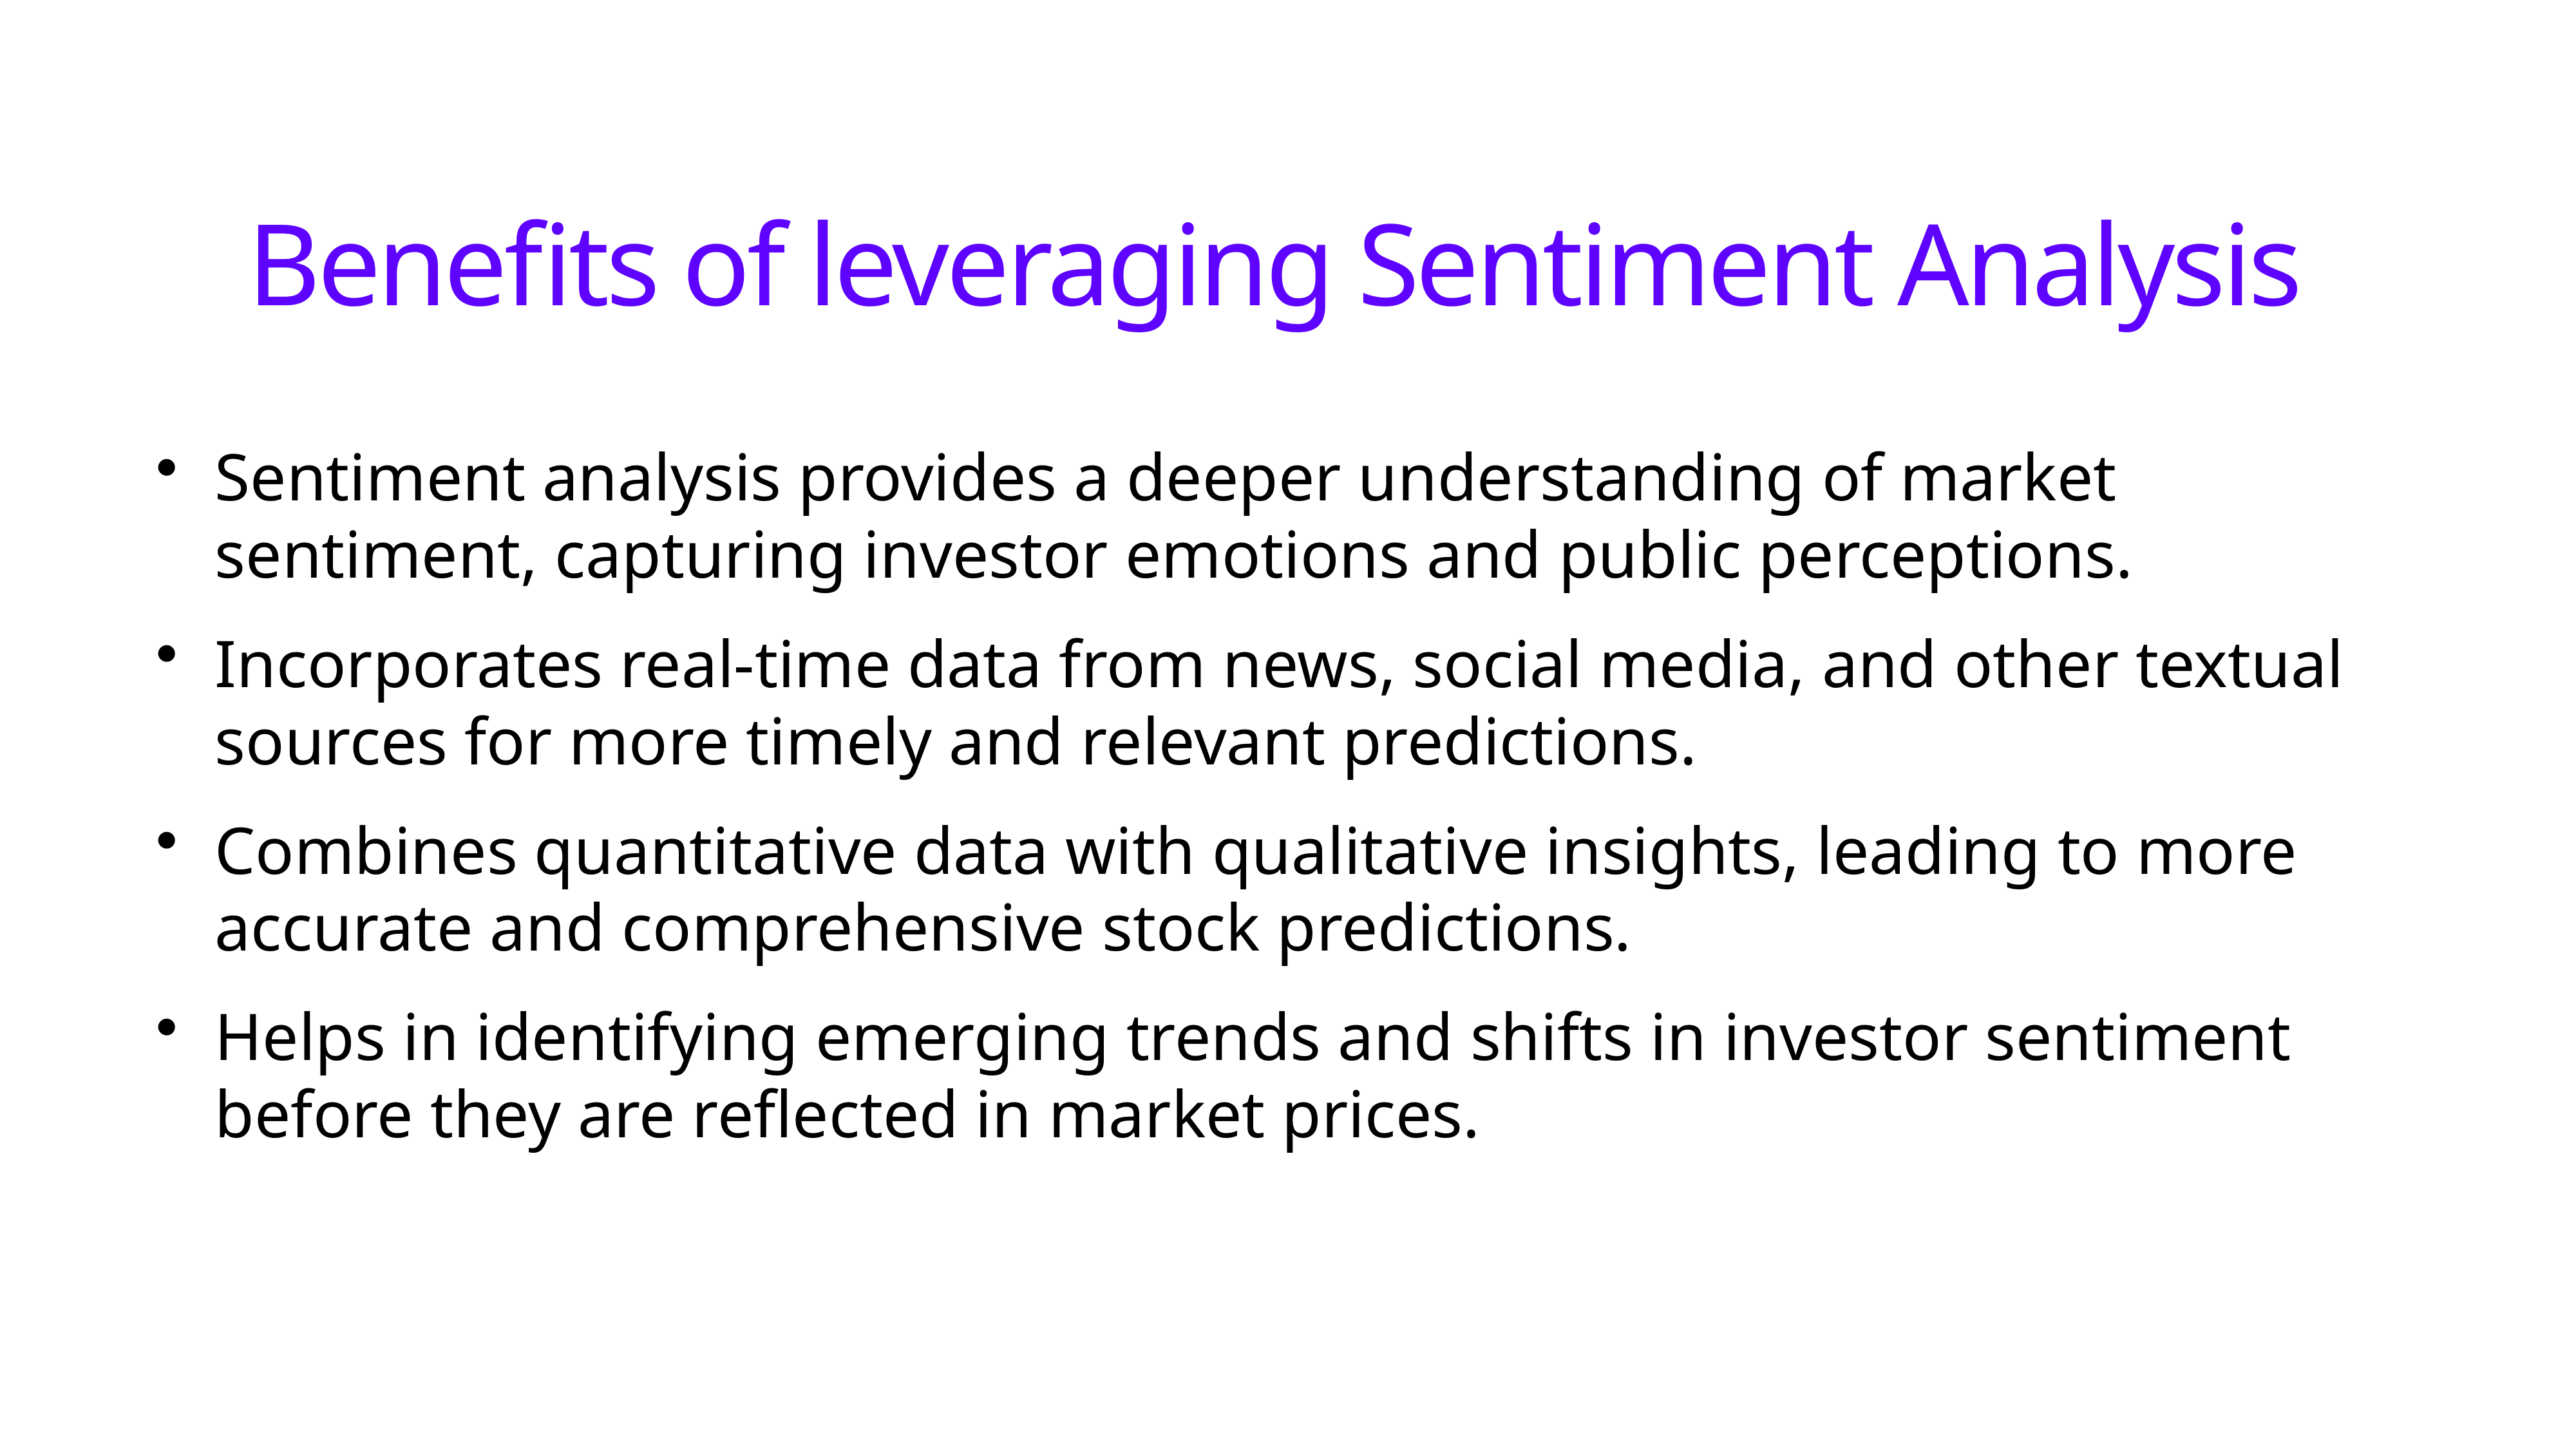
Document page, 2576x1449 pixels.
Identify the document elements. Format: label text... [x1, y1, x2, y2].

title Benefits of leveraging Sentiment Analysis [121, 168, 2455, 333]
list Sentiment analysis provides a deeper understanding of market sentiment, capturing investor emotions and public perceptions. Incorporates real-time data from news, social media, and other textual sources for more timely and relevant predictions. Combines quantitative data with qualitative insights, leading to more accurate and comprehensive stock predictions. Helps in identifying emerging trends and shifts in investor sentiment before they are reflected in market prices. [150, 430, 2426, 1322]
